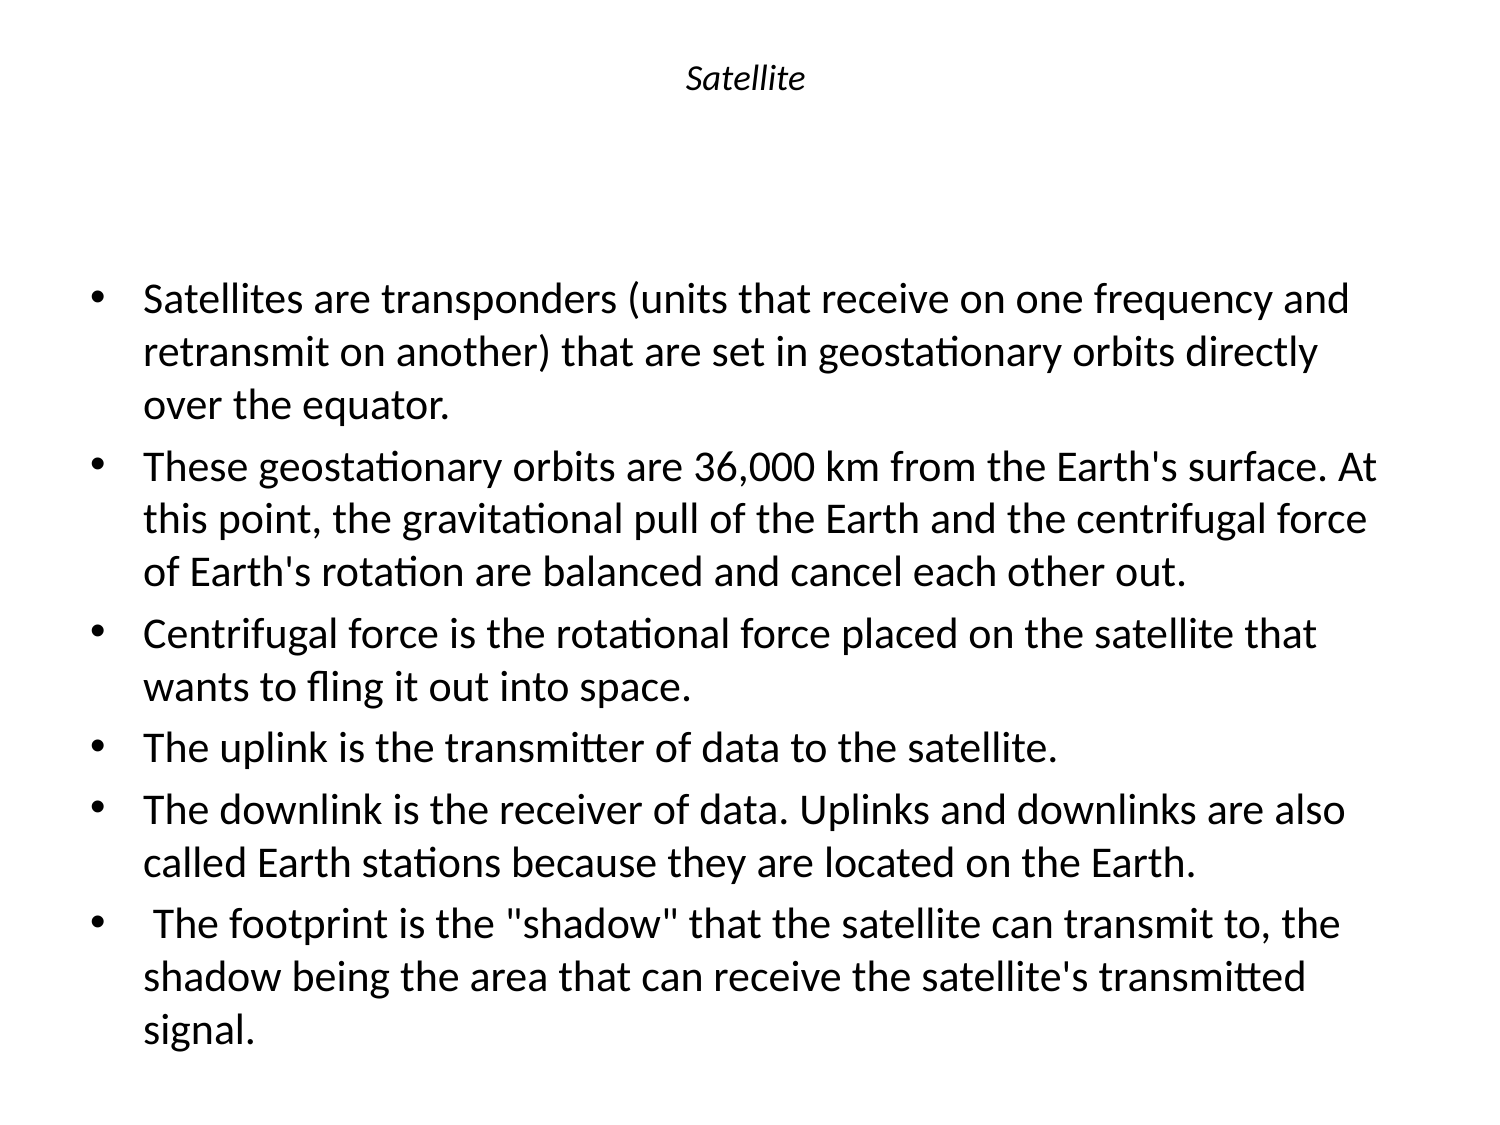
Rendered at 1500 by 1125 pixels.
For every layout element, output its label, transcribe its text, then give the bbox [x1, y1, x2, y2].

list Satellites are transponders (units that receive on one frequency and retransmit on another) that are set in geostationary orbits directly over the equator. These geostationary orbits are 36,000 km from the Earth's surface. At this point, the gravitational pull of the Earth and the centrifugal force of Earth's rotation are balanced and cancel each other out. Centrifugal force is the rotational force placed on the satellite that wants to fling it out into space. The uplink is the transmitter of data to the satellite. The downlink is the receiver of data. Uplinks and downlinks are also called Earth stations because they are located on the Earth. The footprint is the "shadow" that the satellite can transmit to, the shadow being the area that can receive the satellite's transmitted signal. [75, 262, 1425, 1063]
title Satellite [75, 45, 1425, 150]
